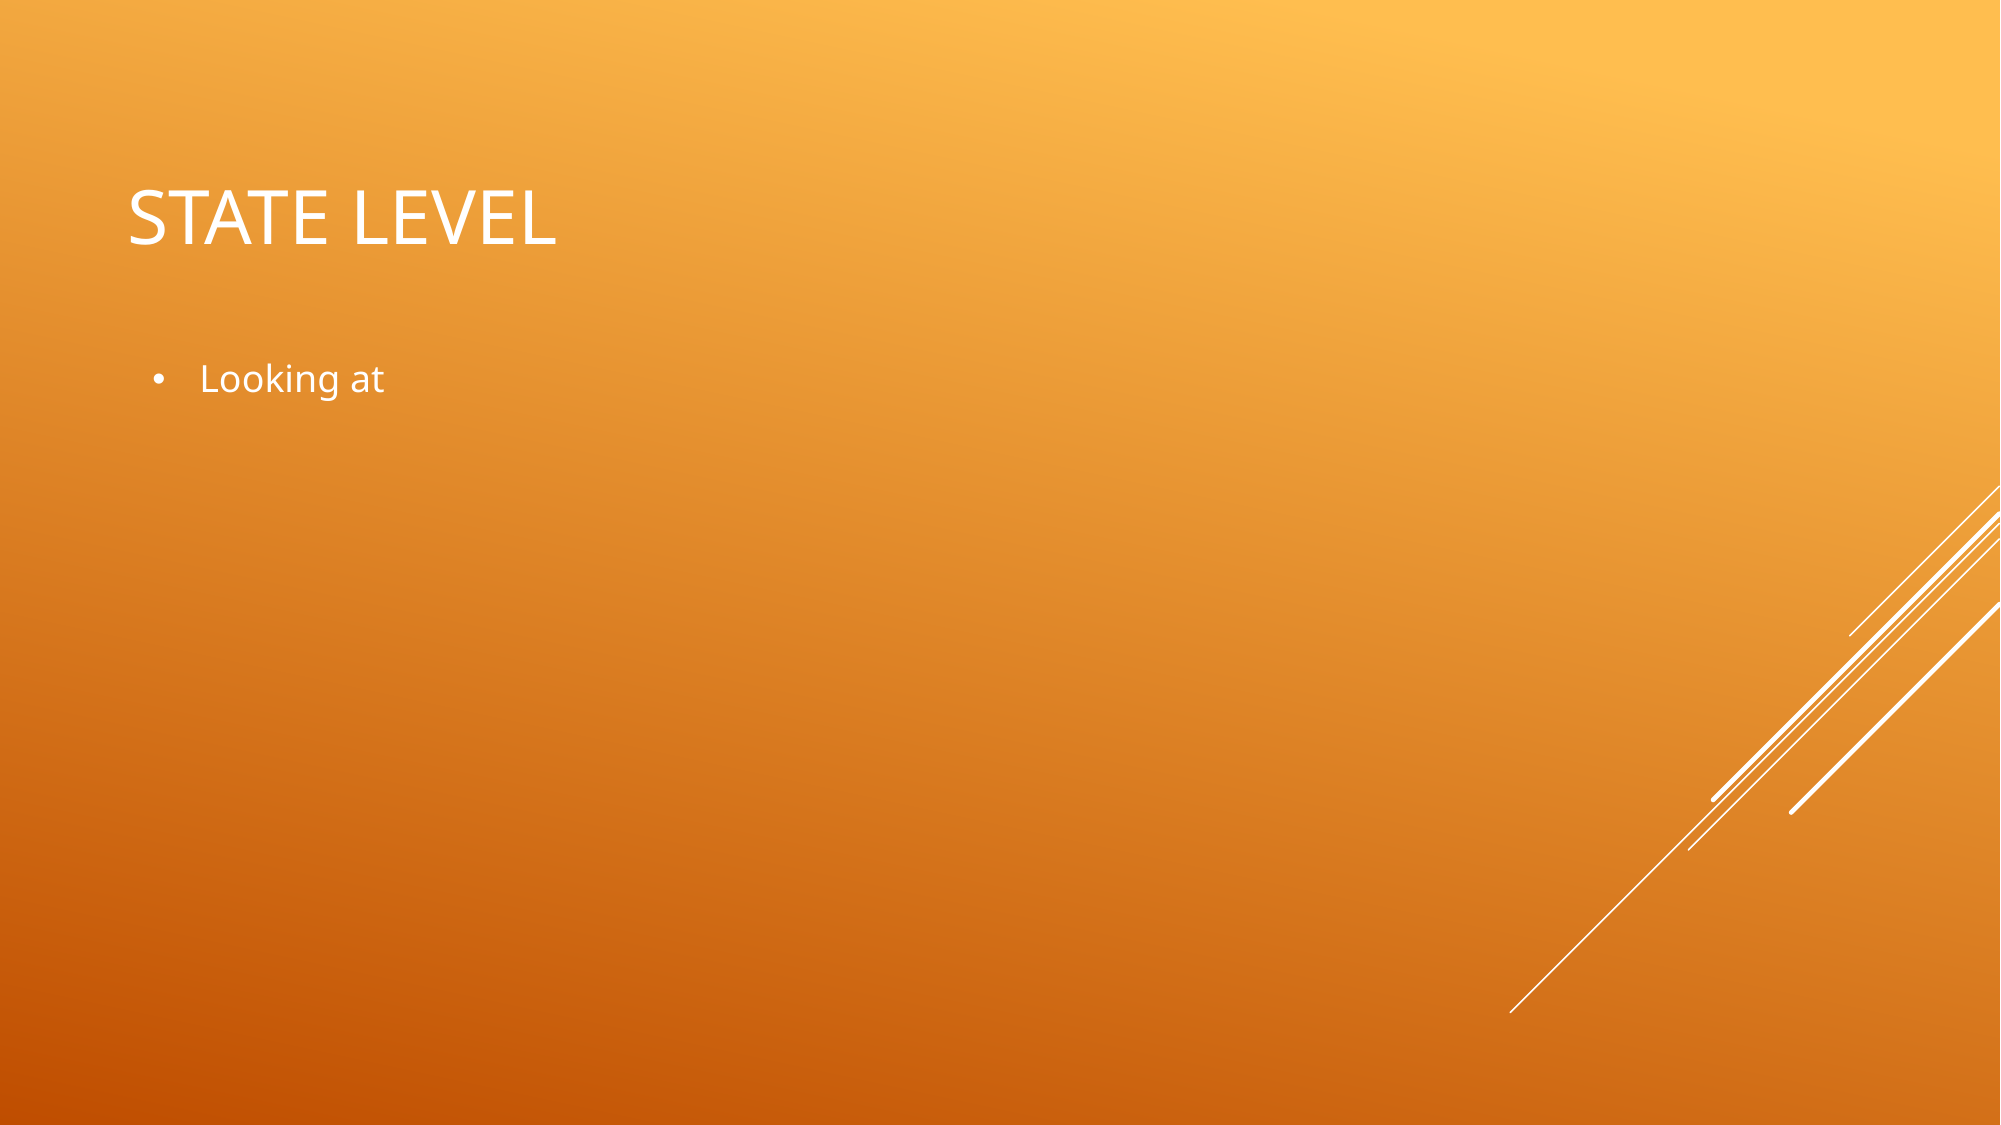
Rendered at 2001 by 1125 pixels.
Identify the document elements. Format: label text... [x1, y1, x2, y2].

title State Level [112, 90, 1513, 338]
text_box Looking at [137, 348, 1747, 408]
